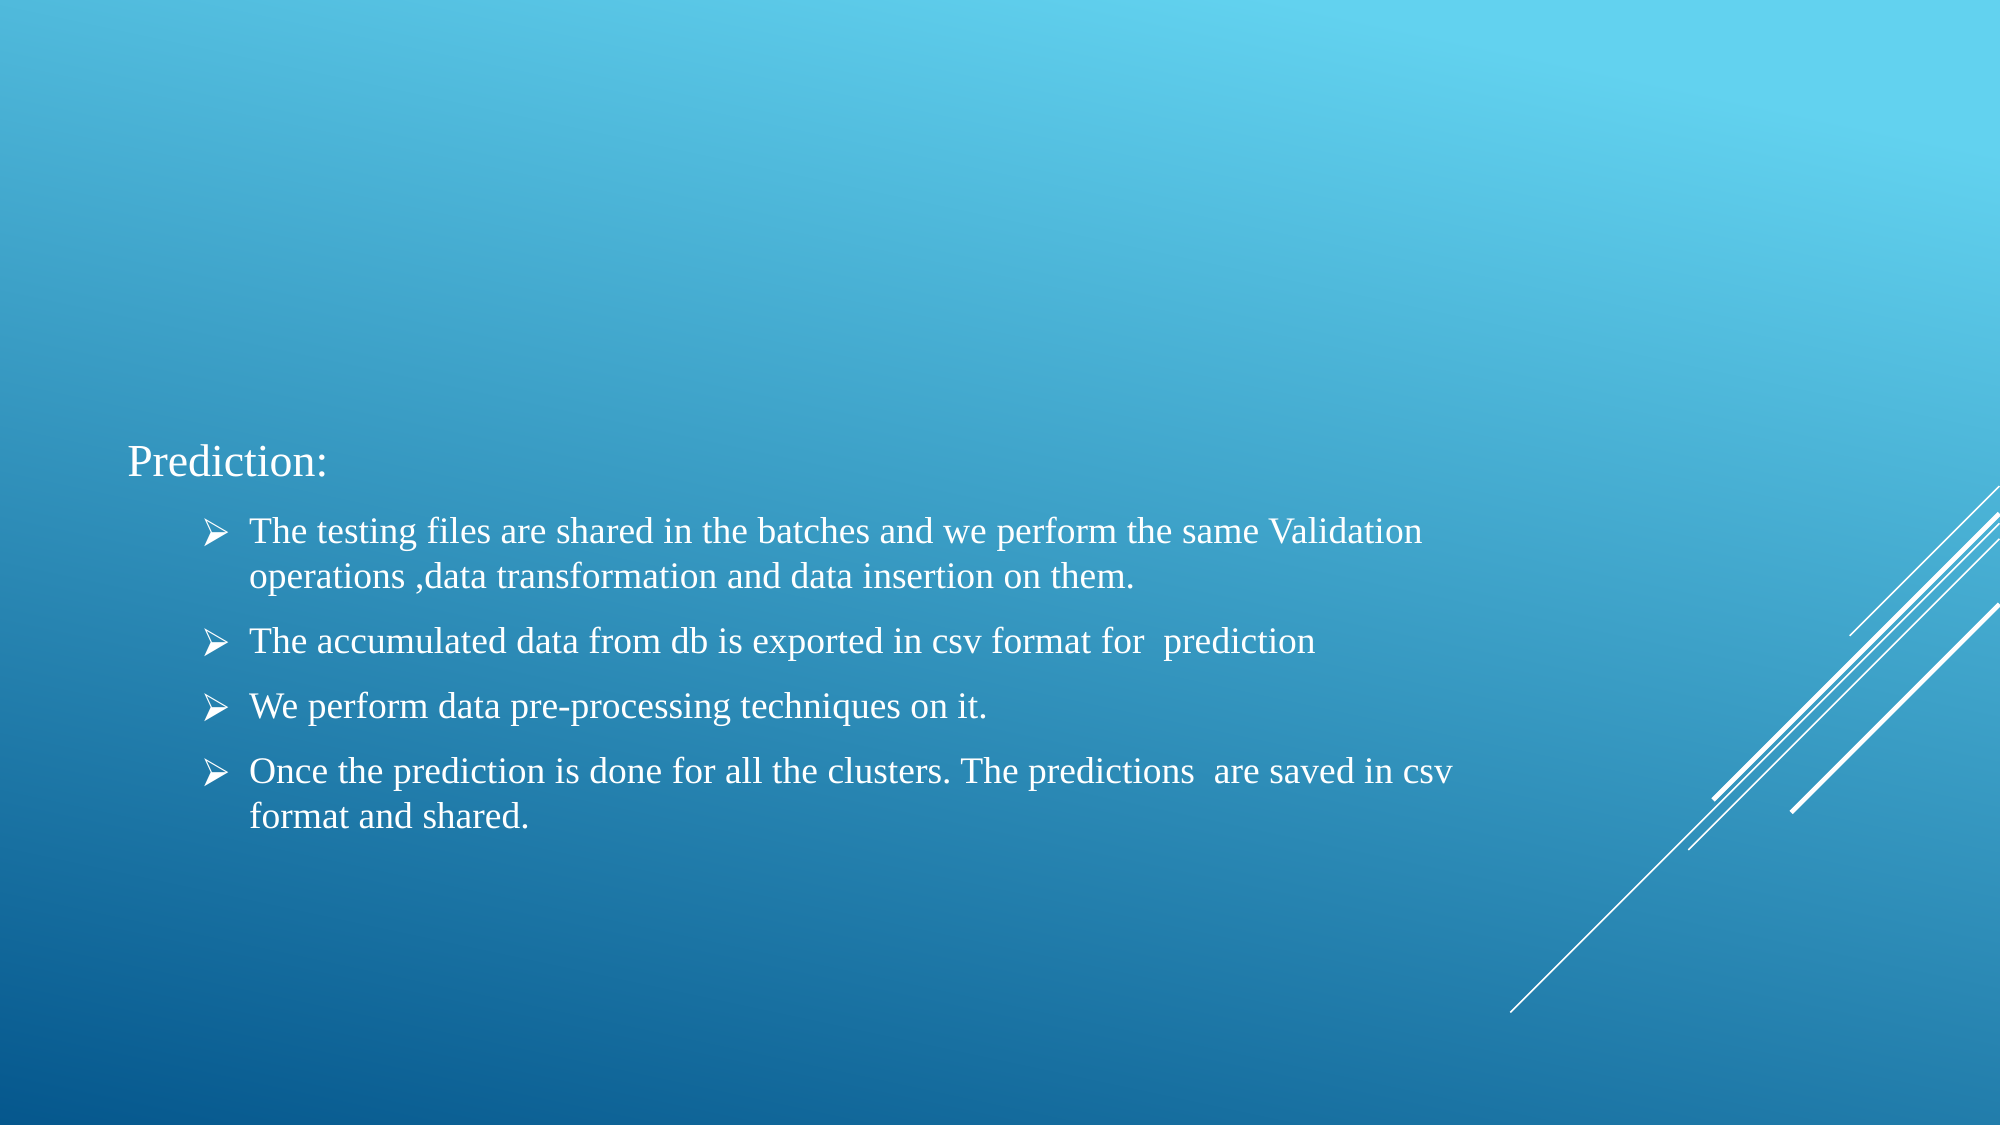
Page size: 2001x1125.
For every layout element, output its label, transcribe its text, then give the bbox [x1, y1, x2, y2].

list Prediction: The testing files are shared in the batches and we perform the same Validation operations ,data transformation and data insertion on them. The accumulated data from db is exported in csv format for prediction We perform data pre-processing techniques on it. Once the prediction is done for all the clusters. The predictions are saved in csv format and shared. [112, 112, 1513, 1125]
